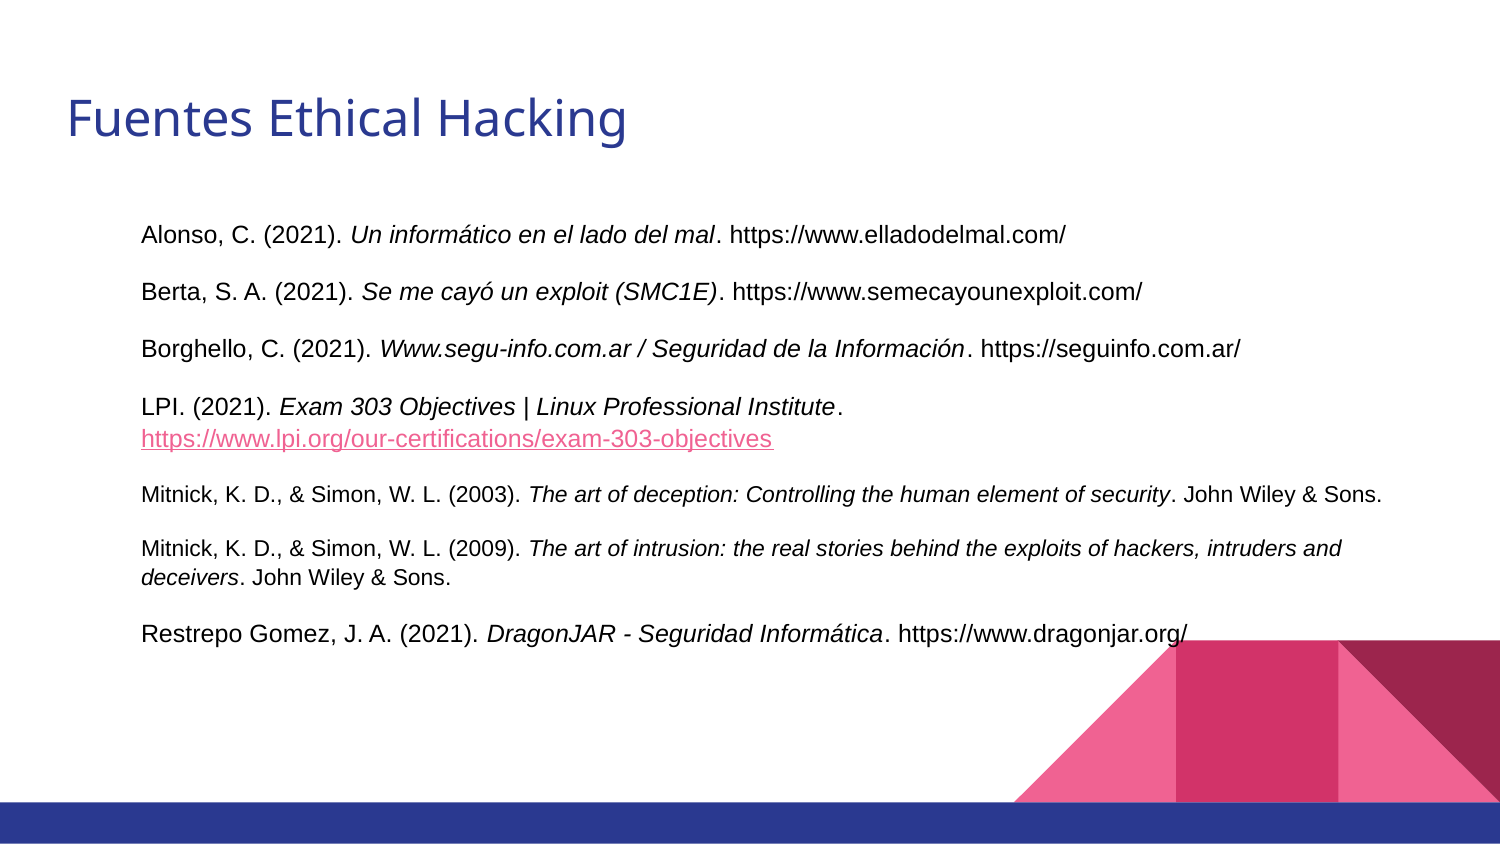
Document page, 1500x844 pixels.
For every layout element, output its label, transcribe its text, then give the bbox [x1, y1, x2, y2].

title Fuentes Ethical Hacking [51, 67, 1449, 167]
list Alonso, C. (2021). Un informático en el lado del mal. https://www.elladodelmal.com/ Berta, S. A. (2021). Se me cayó un exploit (SMC1E). https://www.semecayounexploit.com/ Borghello, C. (2021). Www.segu-info.com.ar / Seguridad de la Información. https://seguinfo.com.ar/ LPI. (2021). Exam 303 Objectives | Linux Professional Institute. https://www.lpi.org/our-certifications/exam-303-objectives Mitnick, K. D., & Simon, W. L. (2003). The art of deception: Controlling the human element of security. John Wiley & Sons. Mitnick, K. D., & Simon, W. L. (2009). The art of intrusion: the real stories behind the exploits of hackers, intruders and deceivers. John Wiley & Sons. Restrepo Gomez, J. A. (2021). DragonJAR - Seguridad Informática. https://www.dragonjar.org/ [51, 201, 1449, 750]
